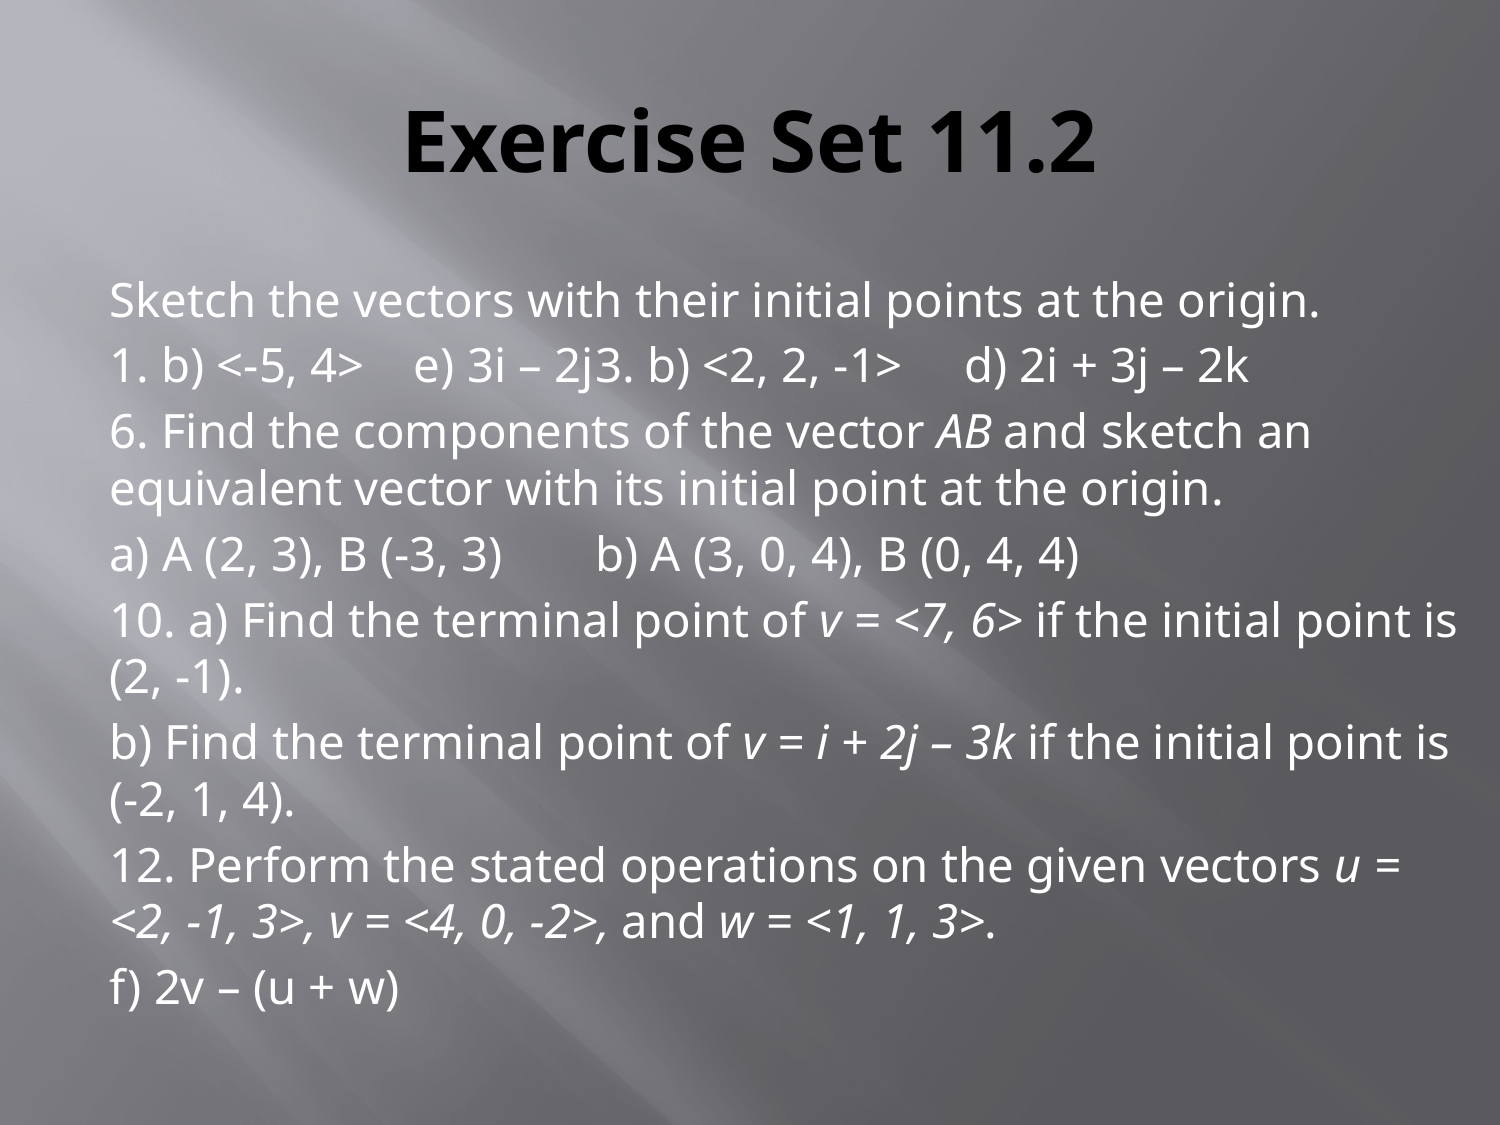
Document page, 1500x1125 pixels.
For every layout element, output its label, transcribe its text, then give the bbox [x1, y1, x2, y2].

title Exercise Set 11.2 [75, 45, 1425, 233]
list Sketch the vectors with their initial points at the origin. 1. b) <-5, 4> e) 3i – 2j 3. b) <2, 2, -1> d) 2i + 3j – 2k 6. Find the components of the vector AB and sketch an equivalent vector with its initial point at the origin. a) A (2, 3), B (-3, 3) b) A (3, 0, 4), B (0, 4, 4) 10. a) Find the terminal point of v = <7, 6> if the initial point is (2, -1). b) Find the terminal point of v = i + 2j – 3k if the initial point is (-2, 1, 4). 12. Perform the stated operations on the given vectors u = <2, -1, 3>, v = <4, 0, -2>, and w = <1, 1, 3>. f) 2v – (u + w) [75, 262, 1475, 1035]
